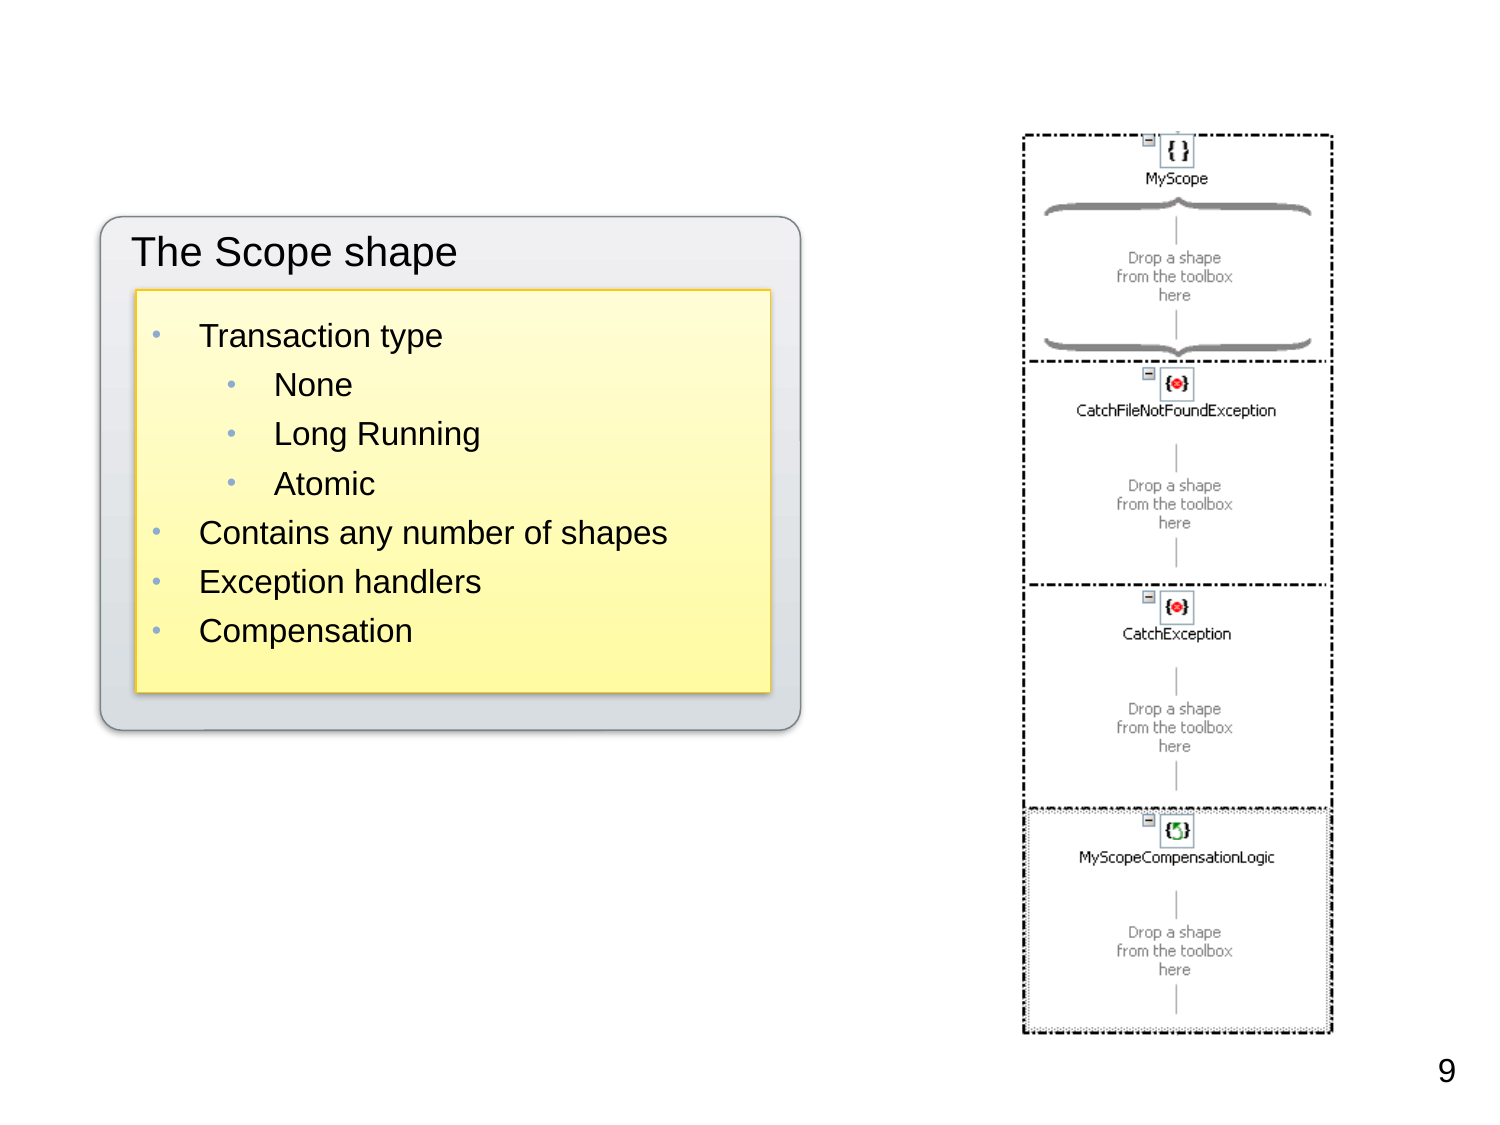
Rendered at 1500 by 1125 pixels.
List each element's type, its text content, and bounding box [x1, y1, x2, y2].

text_box The Scope shape [99, 215, 802, 732]
text_box [135, 289, 771, 693]
slide_number 9 [1423, 1041, 1500, 1102]
text_box Transaction type None Long Running Atomic Contains any number of shapes Exception handlers Compensation [137, 311, 684, 707]
picture [1021, 130, 1335, 1036]
